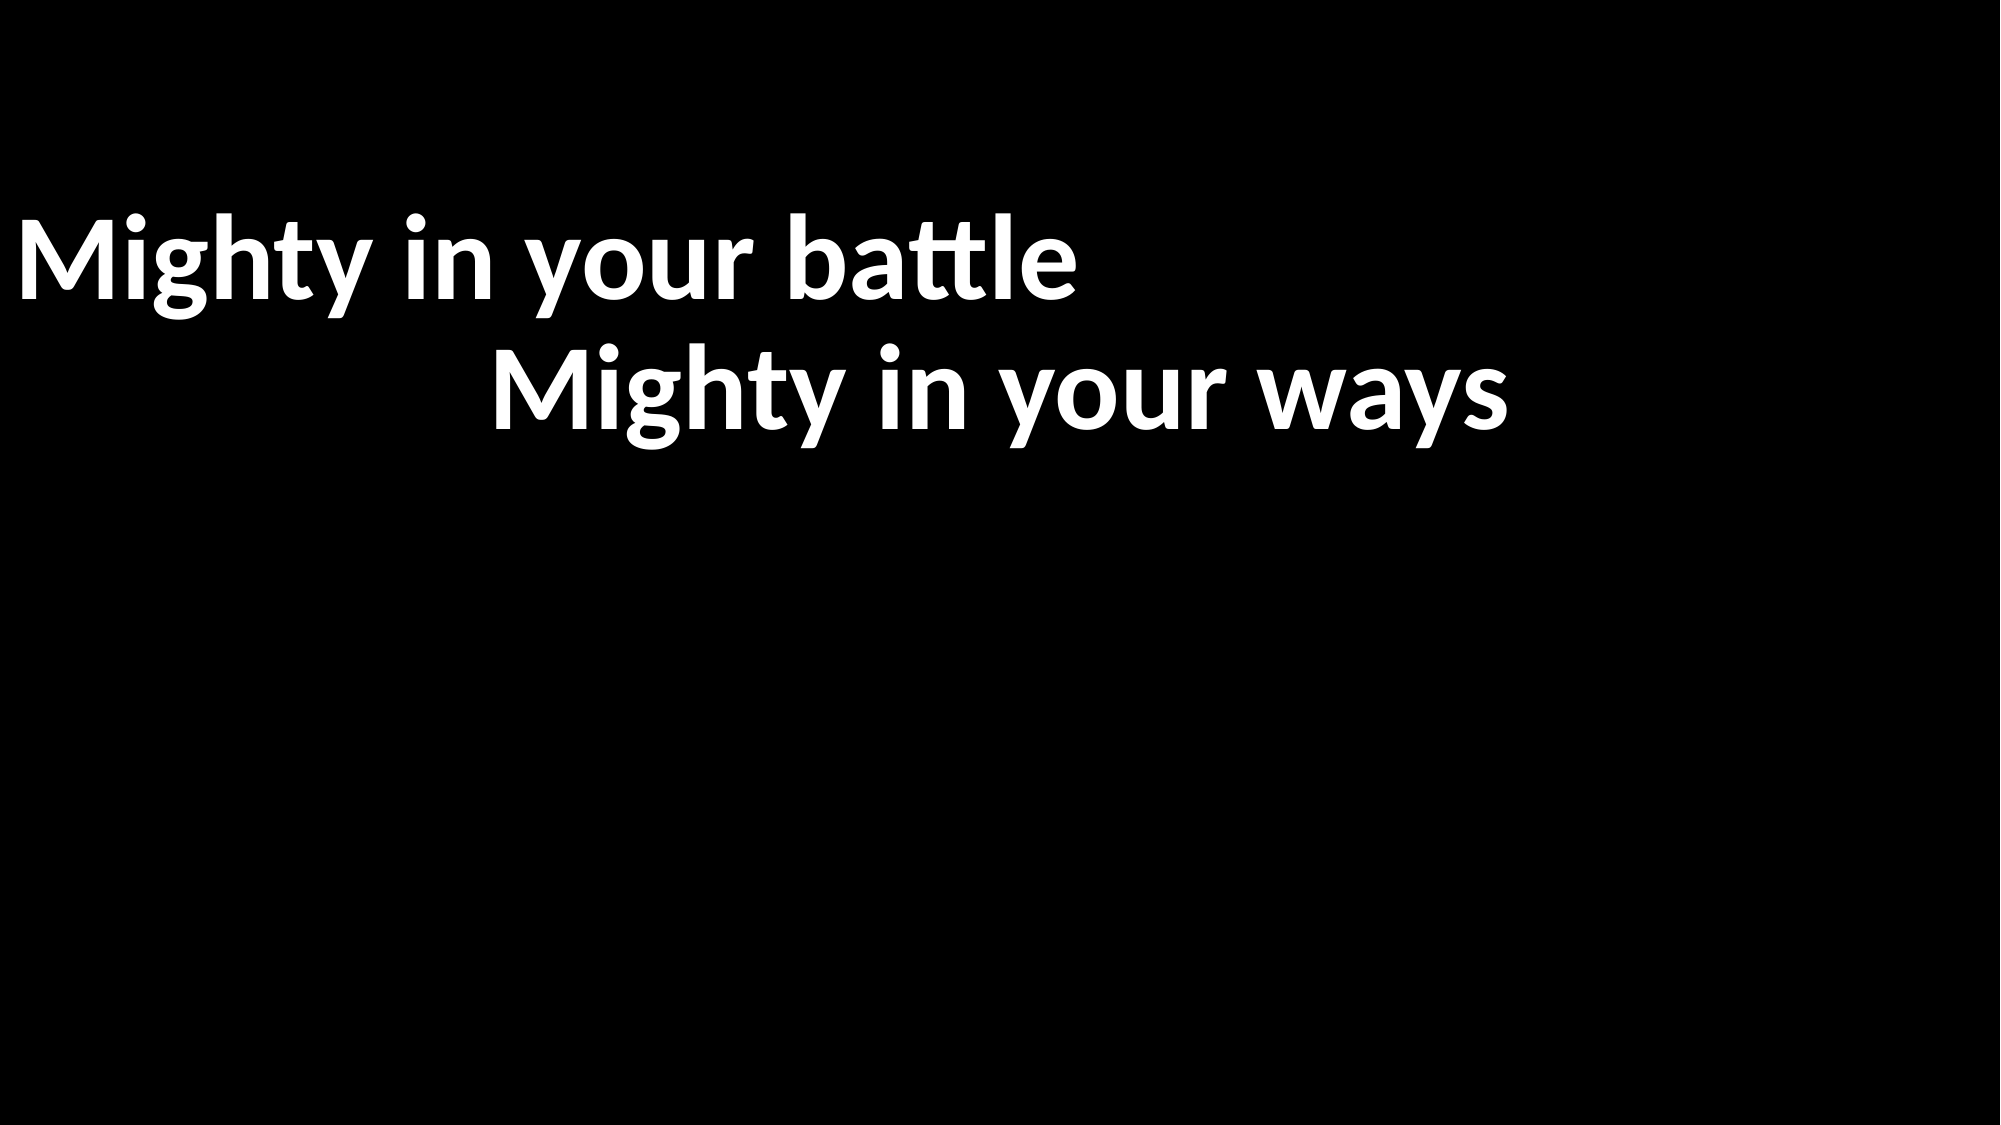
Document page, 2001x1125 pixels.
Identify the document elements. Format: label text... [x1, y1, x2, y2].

list Mighty in your battle Mighty in your ways [0, 109, 2000, 464]
